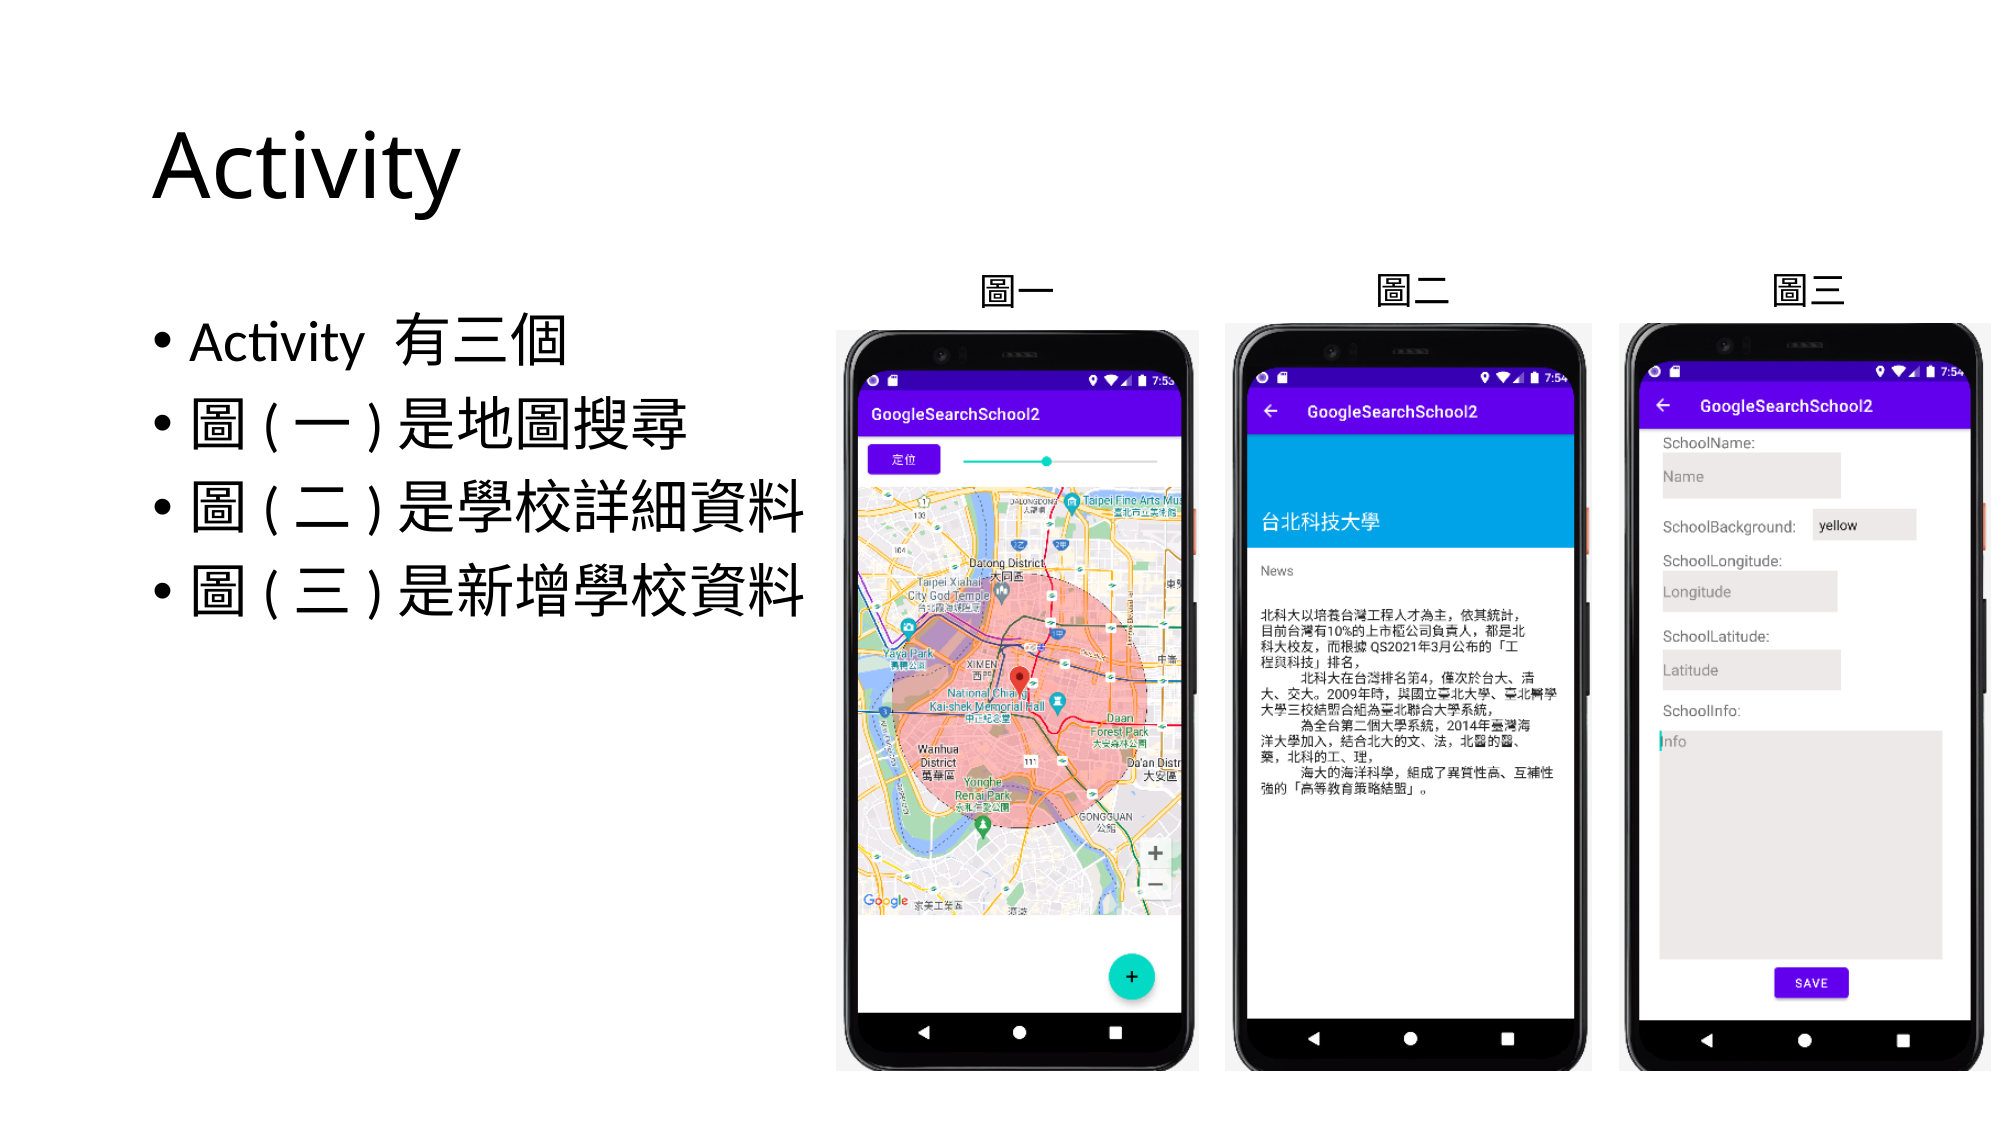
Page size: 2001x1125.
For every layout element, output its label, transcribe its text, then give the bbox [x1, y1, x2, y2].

picture [1619, 323, 1991, 1072]
list Activity 有三個 圖(一)是地圖搜尋 圖(二)是學校詳細資料 圖(三)是新增學校資料 [137, 303, 1199, 1014]
picture [1224, 323, 1592, 1072]
title Activity [137, 59, 1863, 278]
text_box 圖三 [1757, 259, 1862, 319]
picture [836, 330, 1199, 1071]
text_box 圖一 [965, 260, 1070, 320]
text_box 圖二 [1360, 259, 1466, 320]
